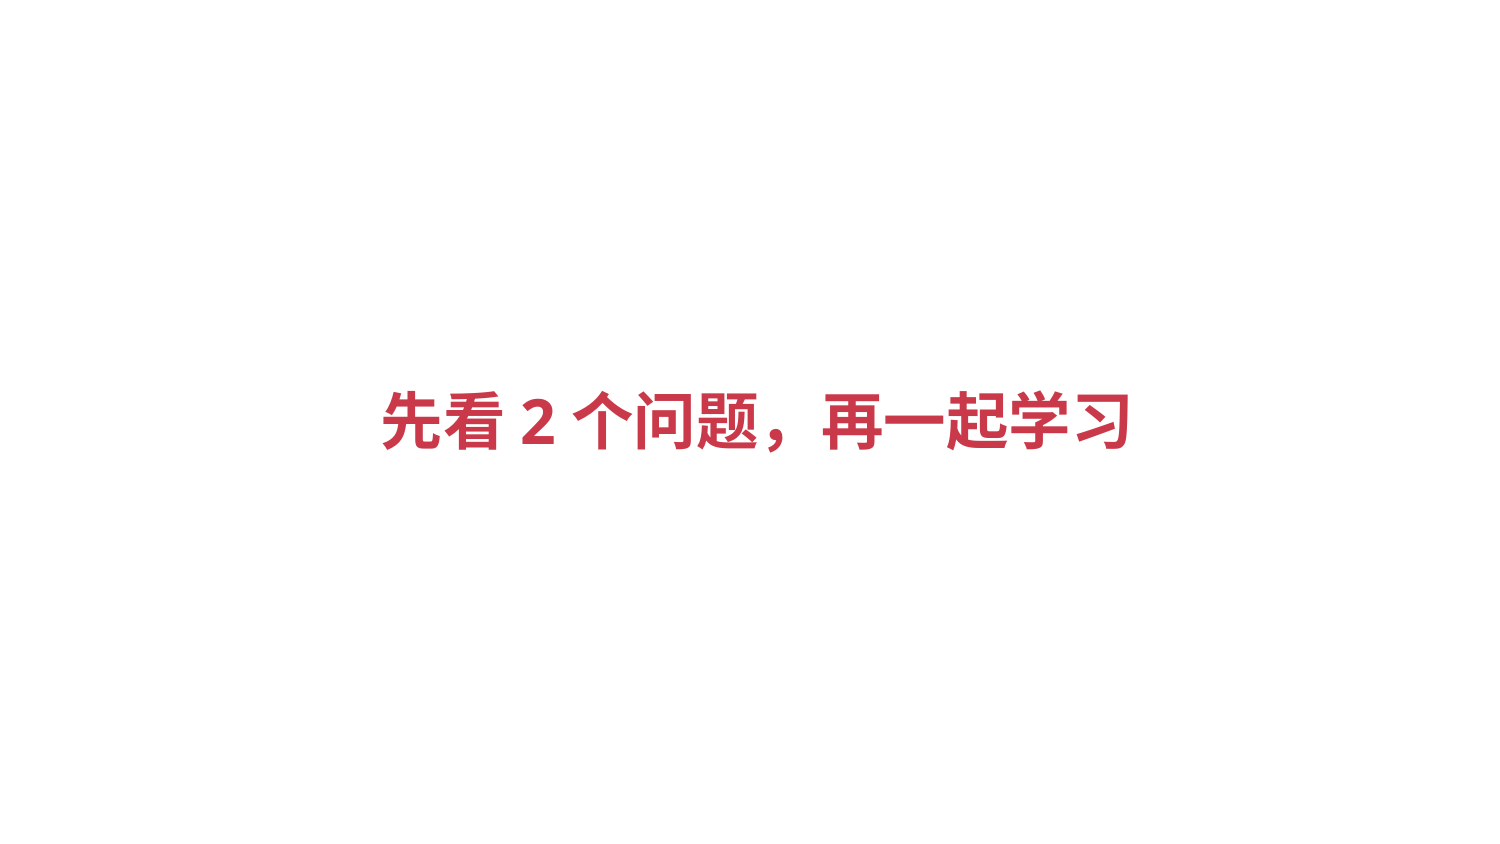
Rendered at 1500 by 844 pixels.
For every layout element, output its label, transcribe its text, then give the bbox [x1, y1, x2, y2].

text_box 先看2个问题，再一起学习 [0, 374, 1500, 465]
